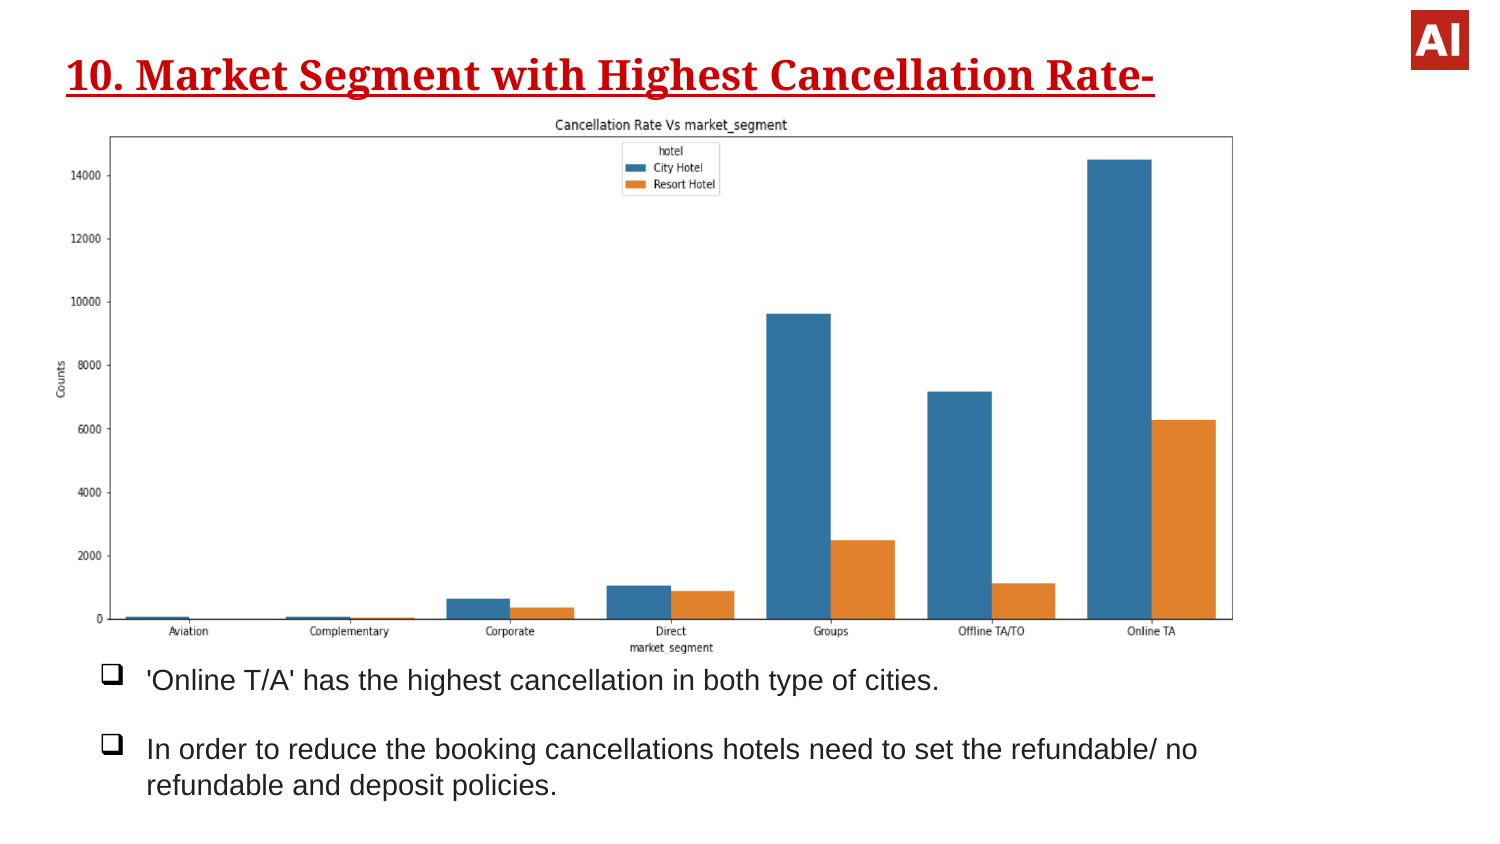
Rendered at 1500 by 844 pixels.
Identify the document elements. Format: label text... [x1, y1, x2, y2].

picture [1411, 10, 1469, 70]
text_box 'Online T/A' has the highest cancellation in both type of cities. In order to reduce the booking cancellations hotels need to set the refundable/ no refundable and deposit policies. [84, 653, 1340, 809]
title 10. Market Segment with Highest Cancellation Rate- [51, 33, 1449, 128]
picture [50, 114, 1246, 654]
